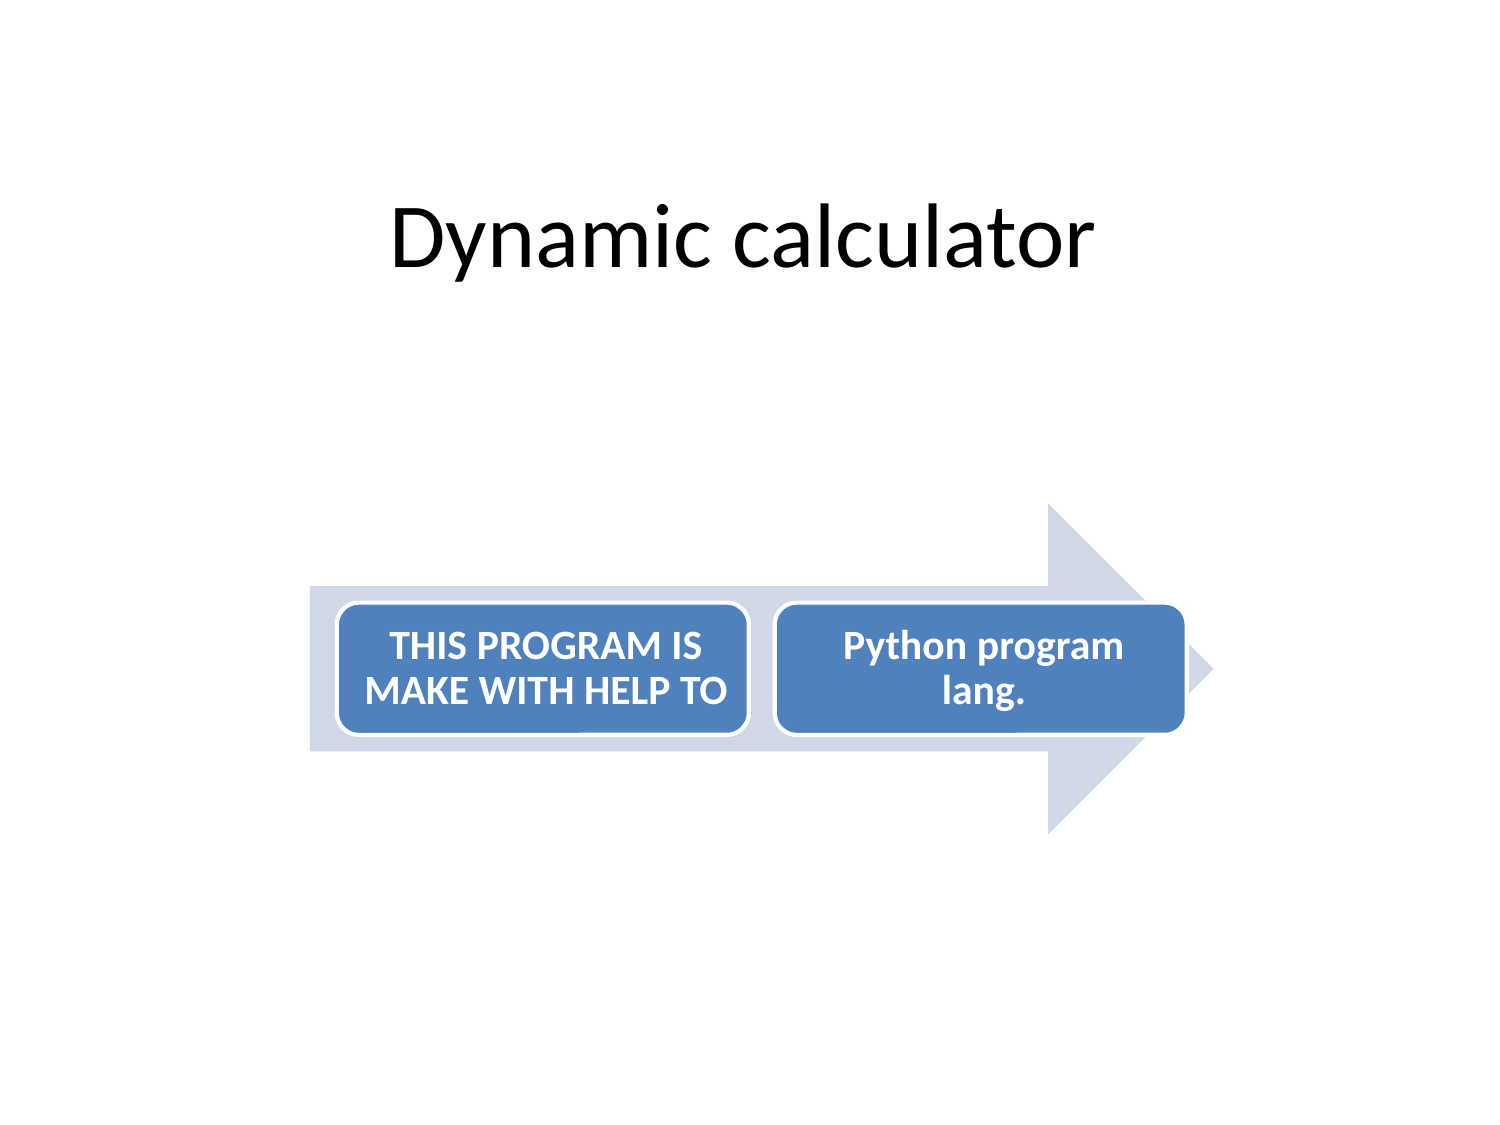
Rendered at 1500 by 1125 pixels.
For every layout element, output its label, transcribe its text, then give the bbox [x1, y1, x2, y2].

title Dynamic calculator [218, 160, 1269, 301]
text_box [229, 503, 1294, 835]
